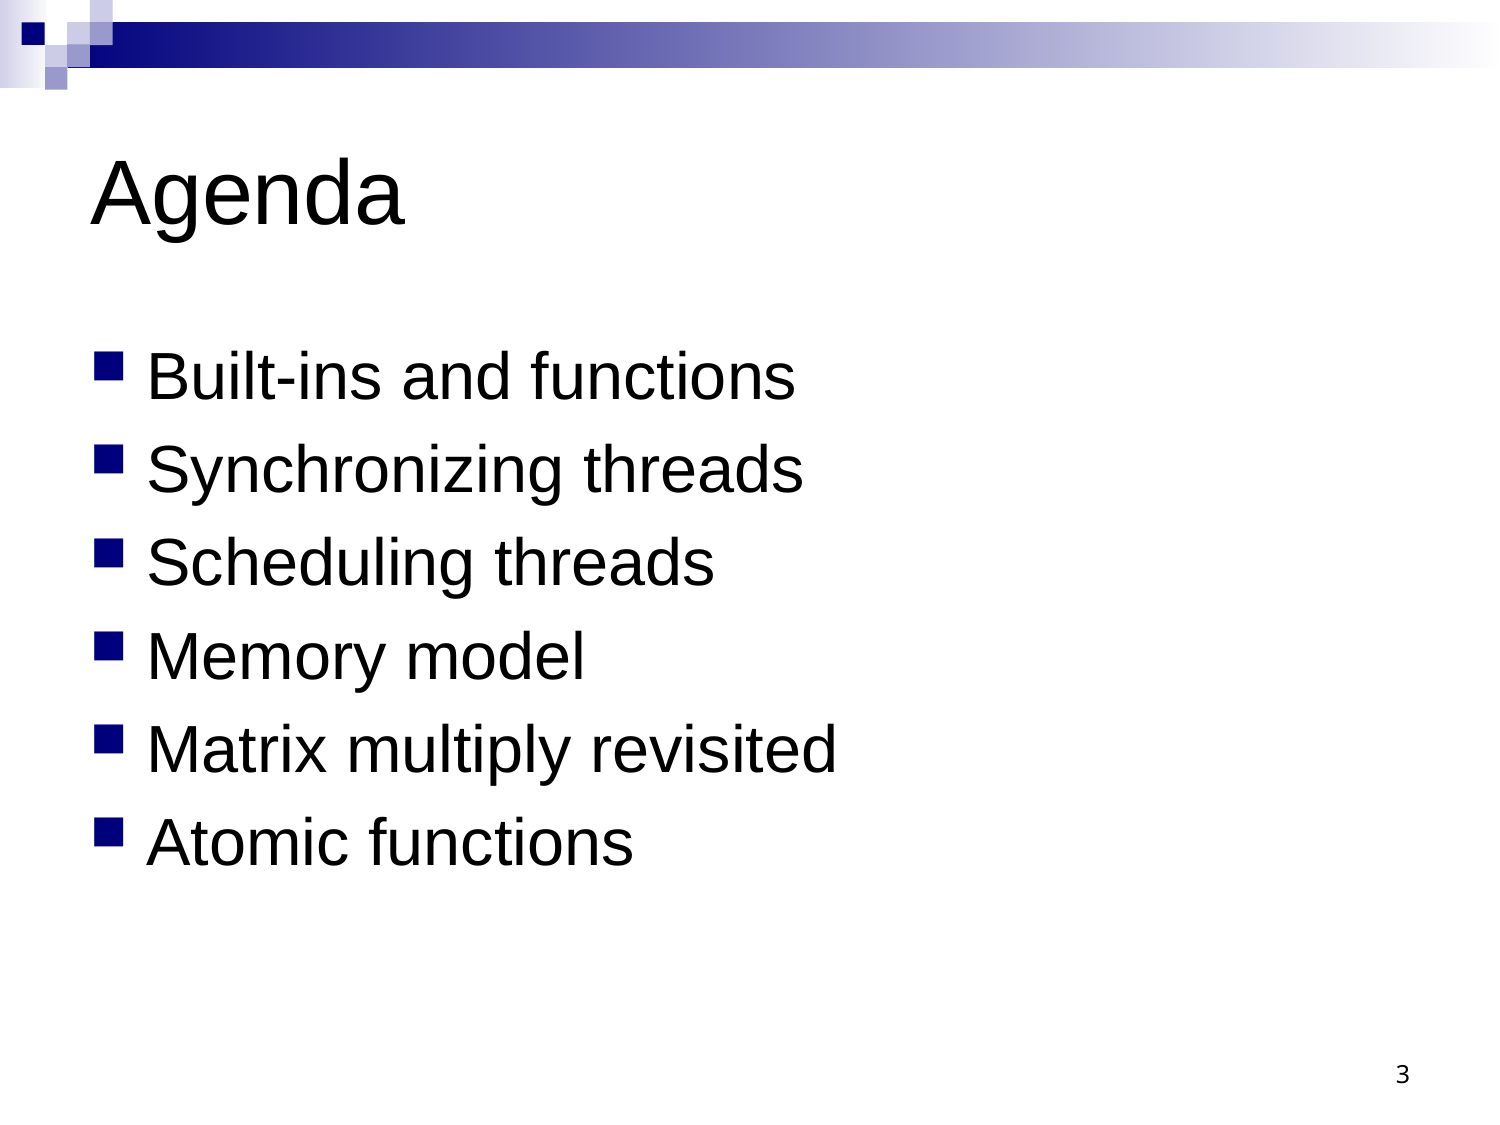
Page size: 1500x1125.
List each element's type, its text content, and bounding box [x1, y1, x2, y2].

slide_number 3 [1074, 1024, 1426, 1101]
title Agenda [75, 75, 1425, 300]
list Built-ins and functions Synchronizing threads Scheduling threads Memory model Matrix multiply revisited Atomic functions [75, 324, 1500, 1075]
